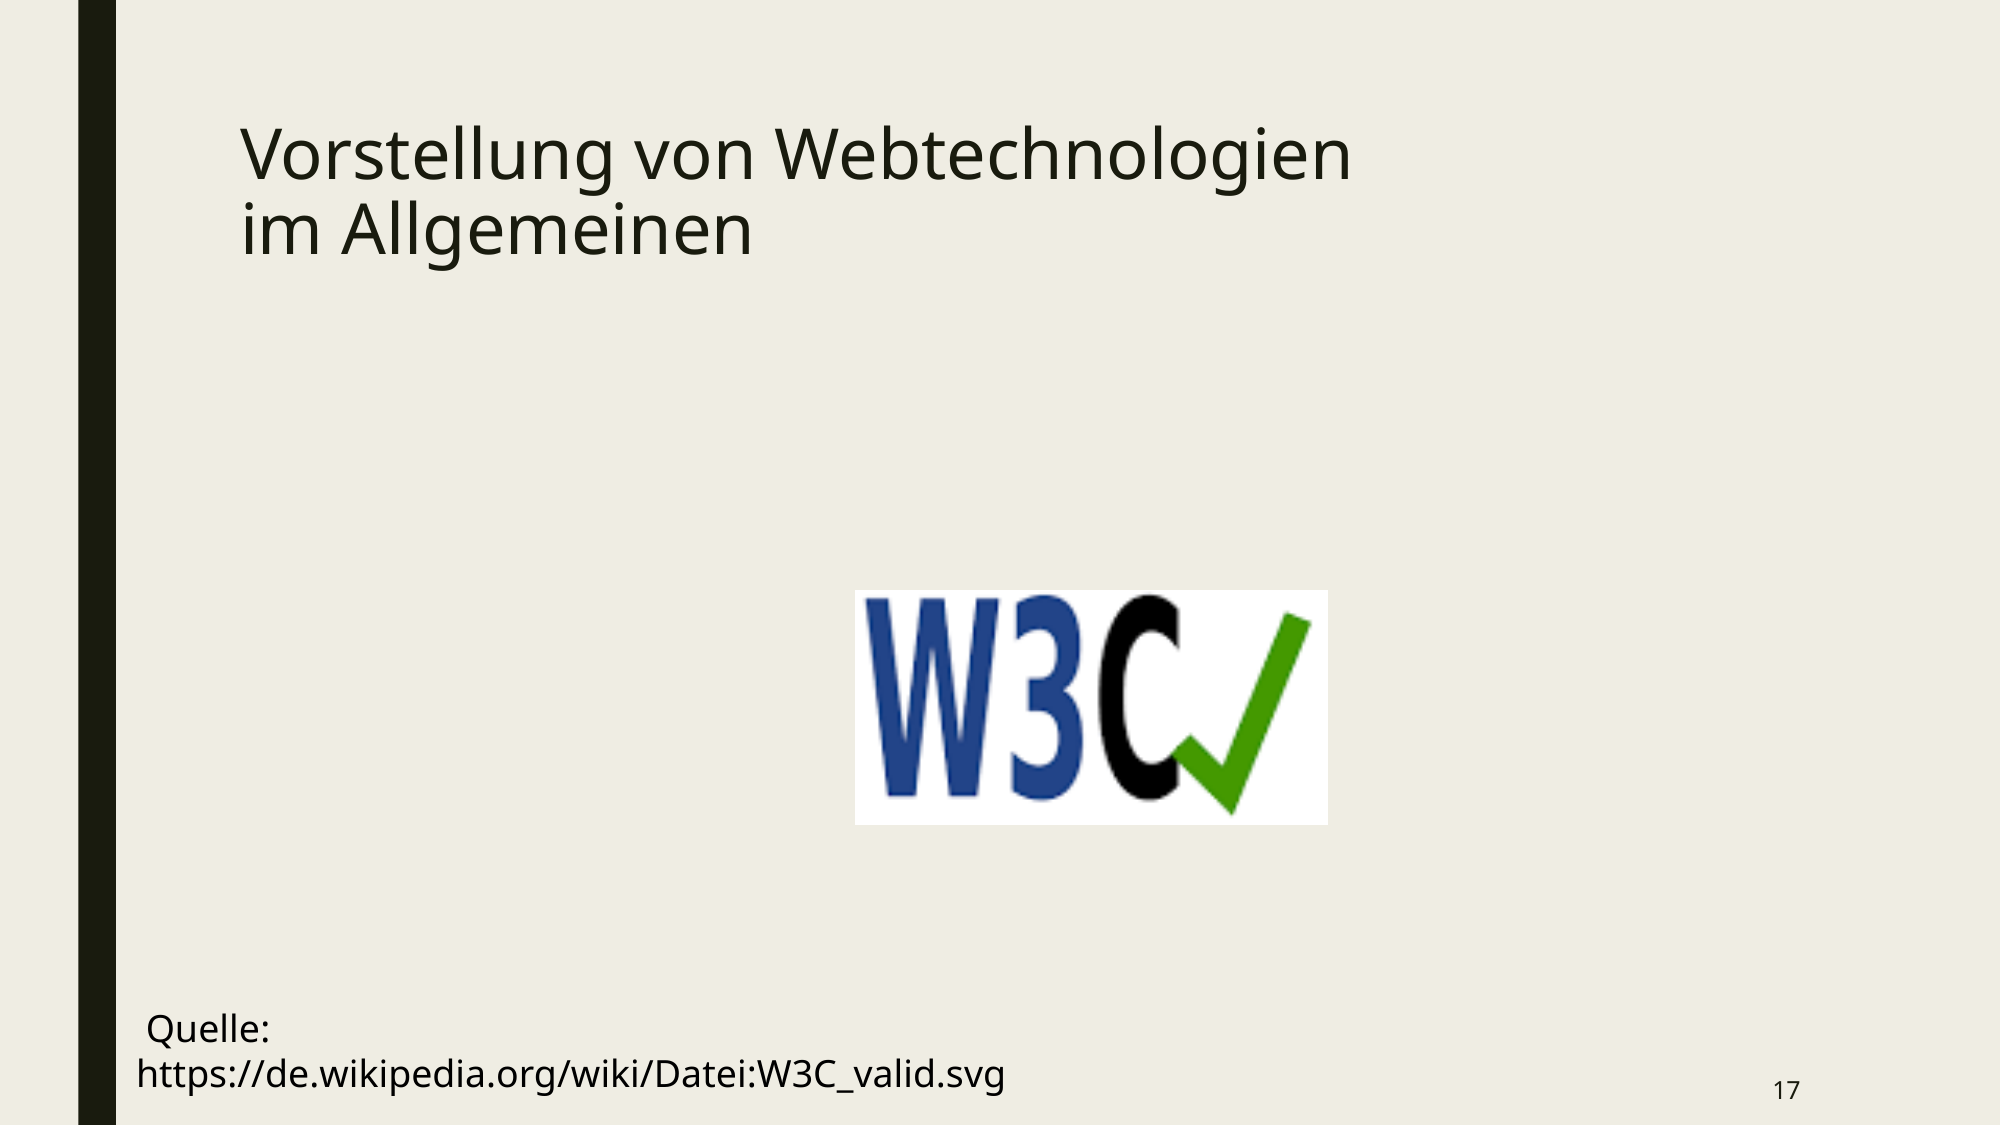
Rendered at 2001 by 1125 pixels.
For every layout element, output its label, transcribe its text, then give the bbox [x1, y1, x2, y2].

text_box Quelle: https://de.wikipedia.org/wiki/Datei:W3C_valid.svg [121, 997, 1091, 1103]
slide_number 17 [1553, 1058, 1816, 1125]
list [855, 590, 1328, 825]
title Vorstellung von Webtechnologien im Allgemeinen [225, 112, 1800, 357]
